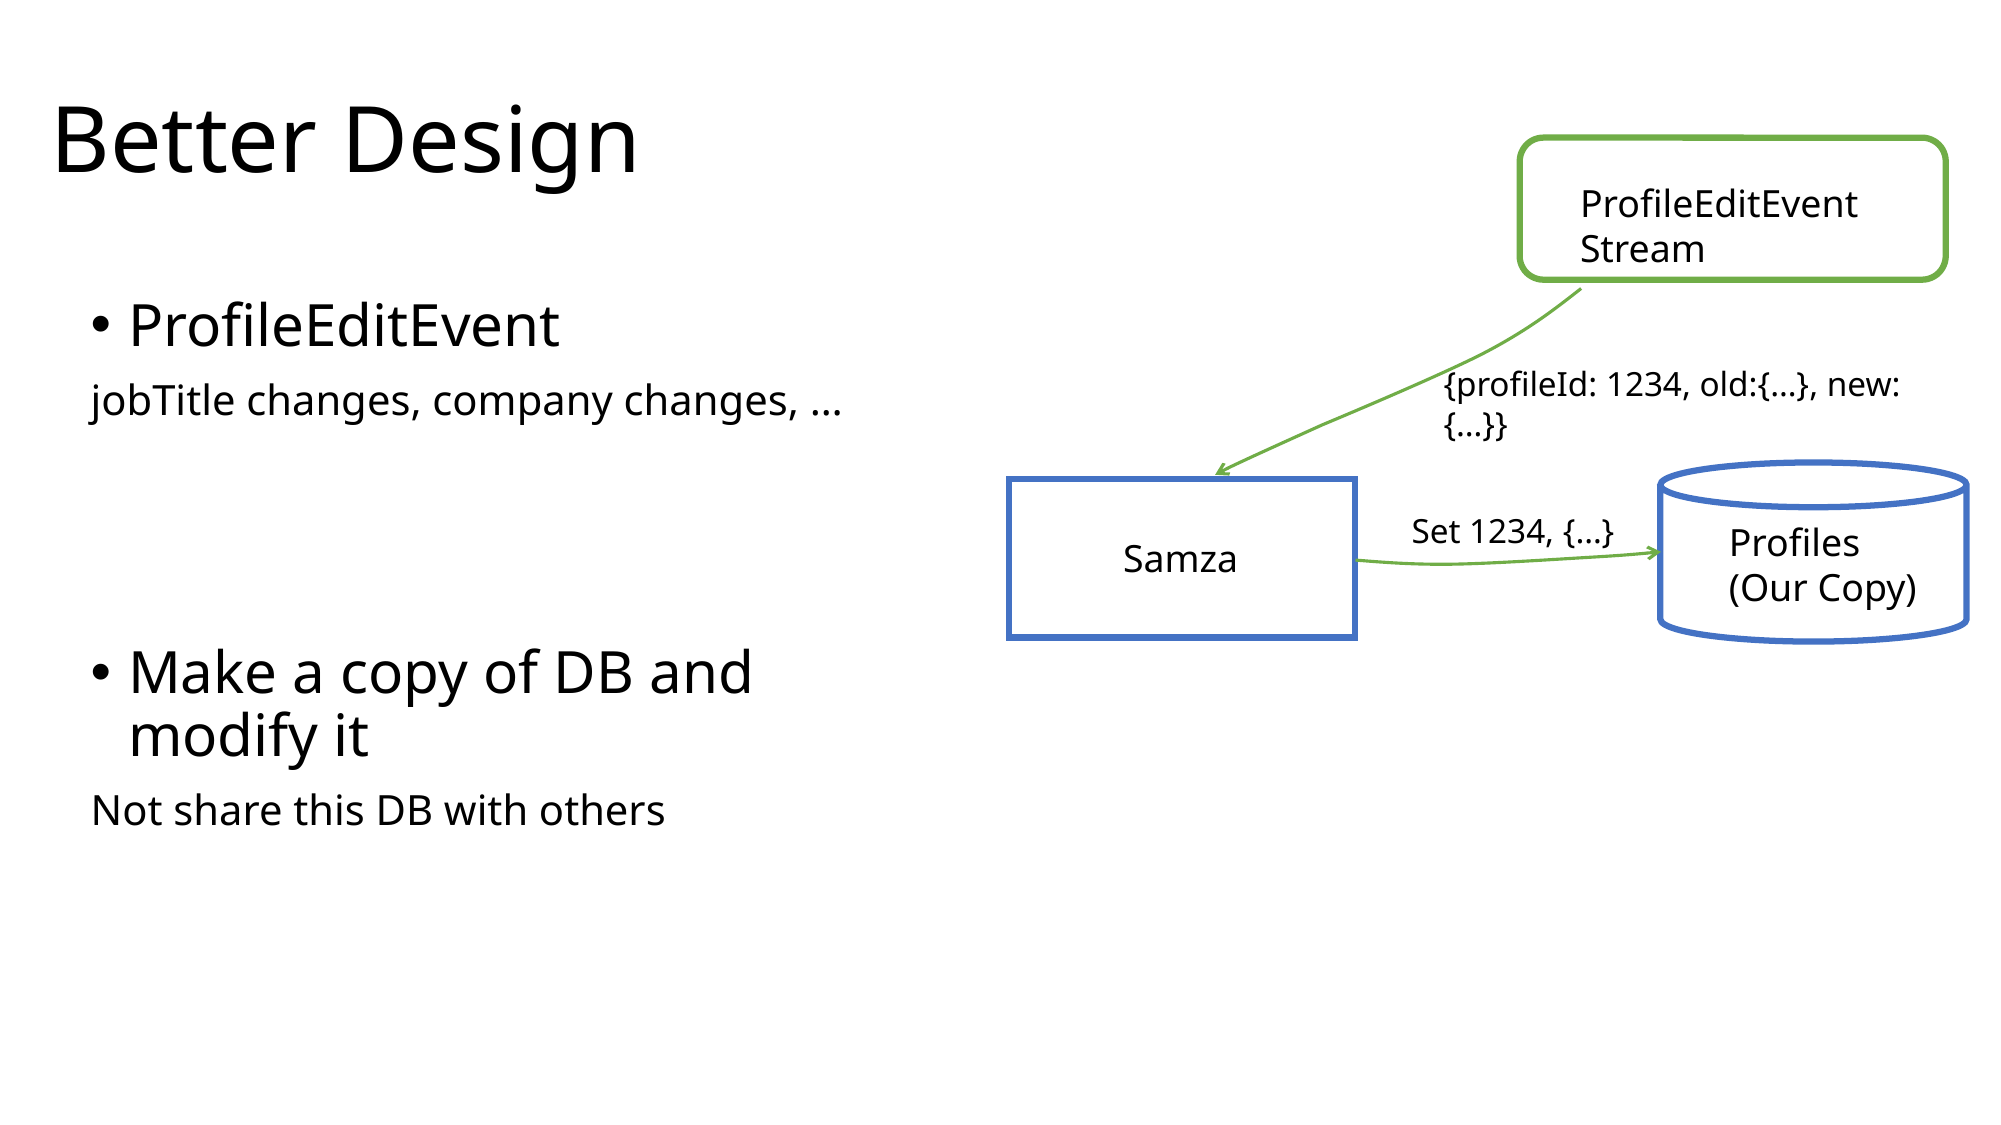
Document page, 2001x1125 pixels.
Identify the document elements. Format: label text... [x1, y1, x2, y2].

text_box [1659, 461, 1968, 643]
text_box [1450, 288, 1582, 355]
text_box [1355, 558, 1580, 565]
text_box Samza [1108, 527, 1365, 588]
text_box [1008, 478, 1356, 638]
text_box Set 1234, {…} [1396, 503, 1669, 558]
text_box Profiles (Our Copy) [1713, 511, 1971, 616]
text_box {profileId: 1234, old:{…}, new:{…}} [1428, 355, 1977, 451]
text_box [1518, 136, 1947, 281]
title Better Design [35, 33, 1761, 252]
text_box [1215, 366, 1428, 475]
list ProfileEditEvent jobTitle changes, company changes, … Make a copy of DB and modify it Not share this DB with others [75, 288, 965, 1003]
text_box ProfileEditEvent Stream [1565, 172, 1917, 278]
